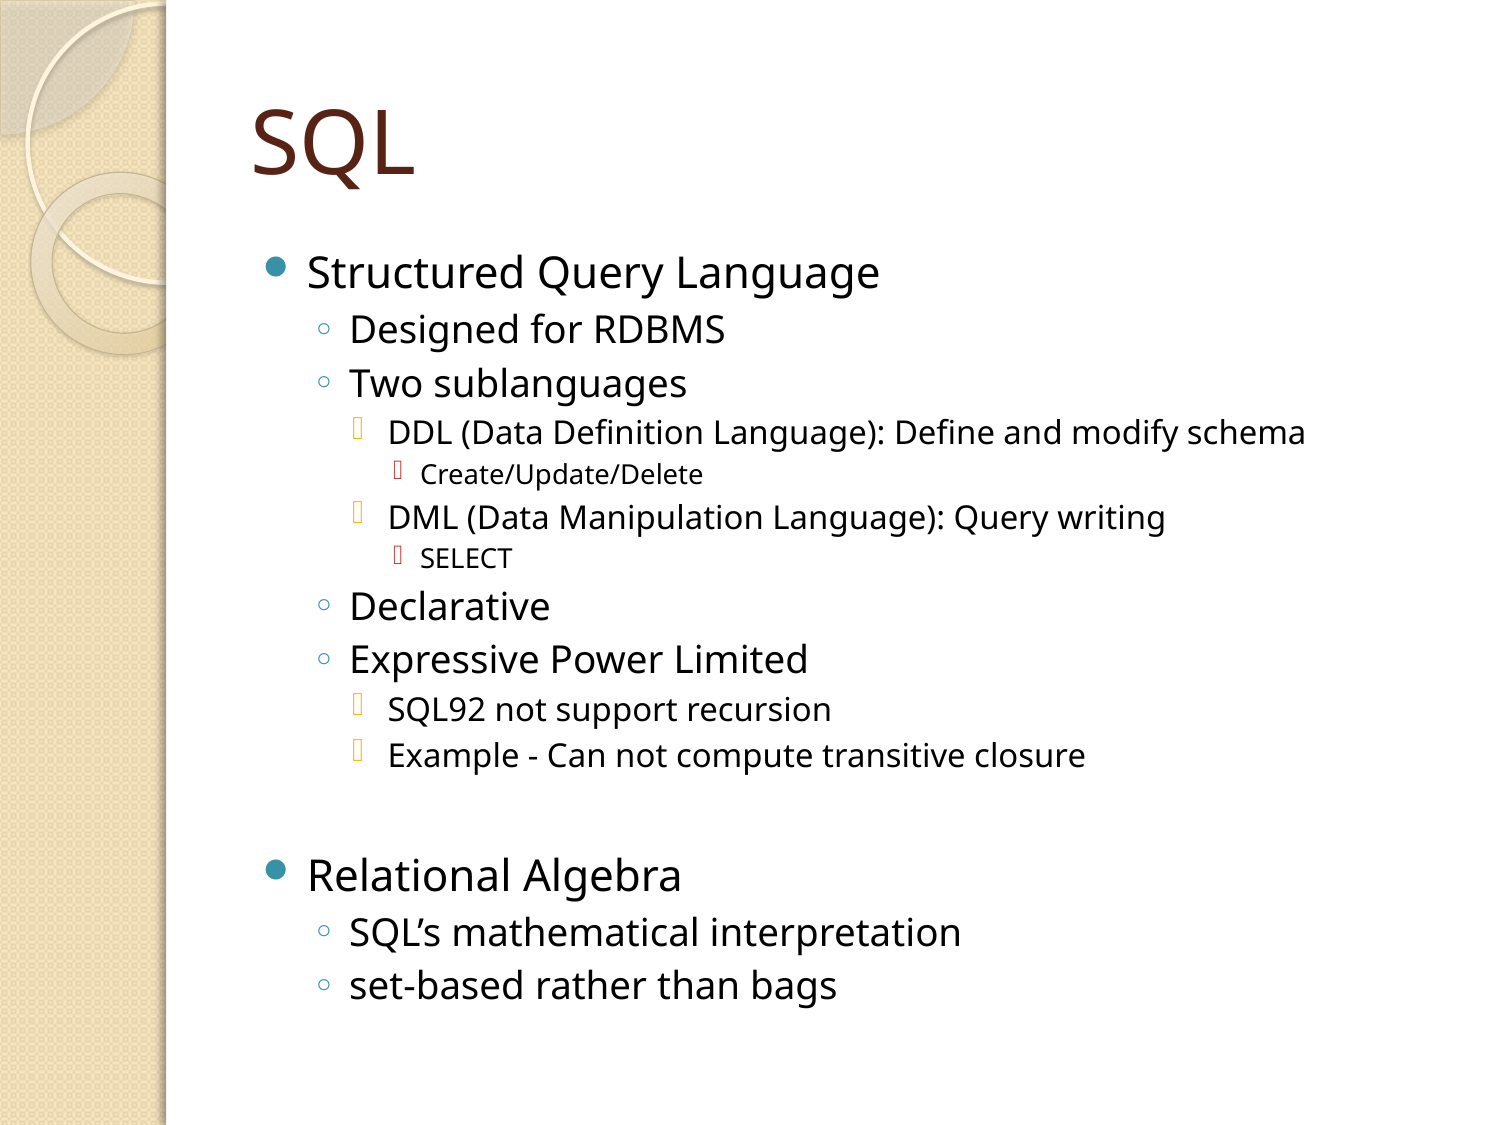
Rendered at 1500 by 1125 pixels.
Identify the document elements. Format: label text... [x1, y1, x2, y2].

list Structured Query Language Designed for RDBMS Two sublanguages DDL (Data Definition Language): Define and modify schema Create/Update/Delete DML (Data Manipulation Language): Query writing SELECT Declarative Expressive Power Limited SQL92 not support recursion Example - Can not compute transitive closure Relational Algebra SQL’s mathematical interpretation set-based rather than bags [235, 237, 1466, 1025]
title SQL [235, 45, 1466, 233]
